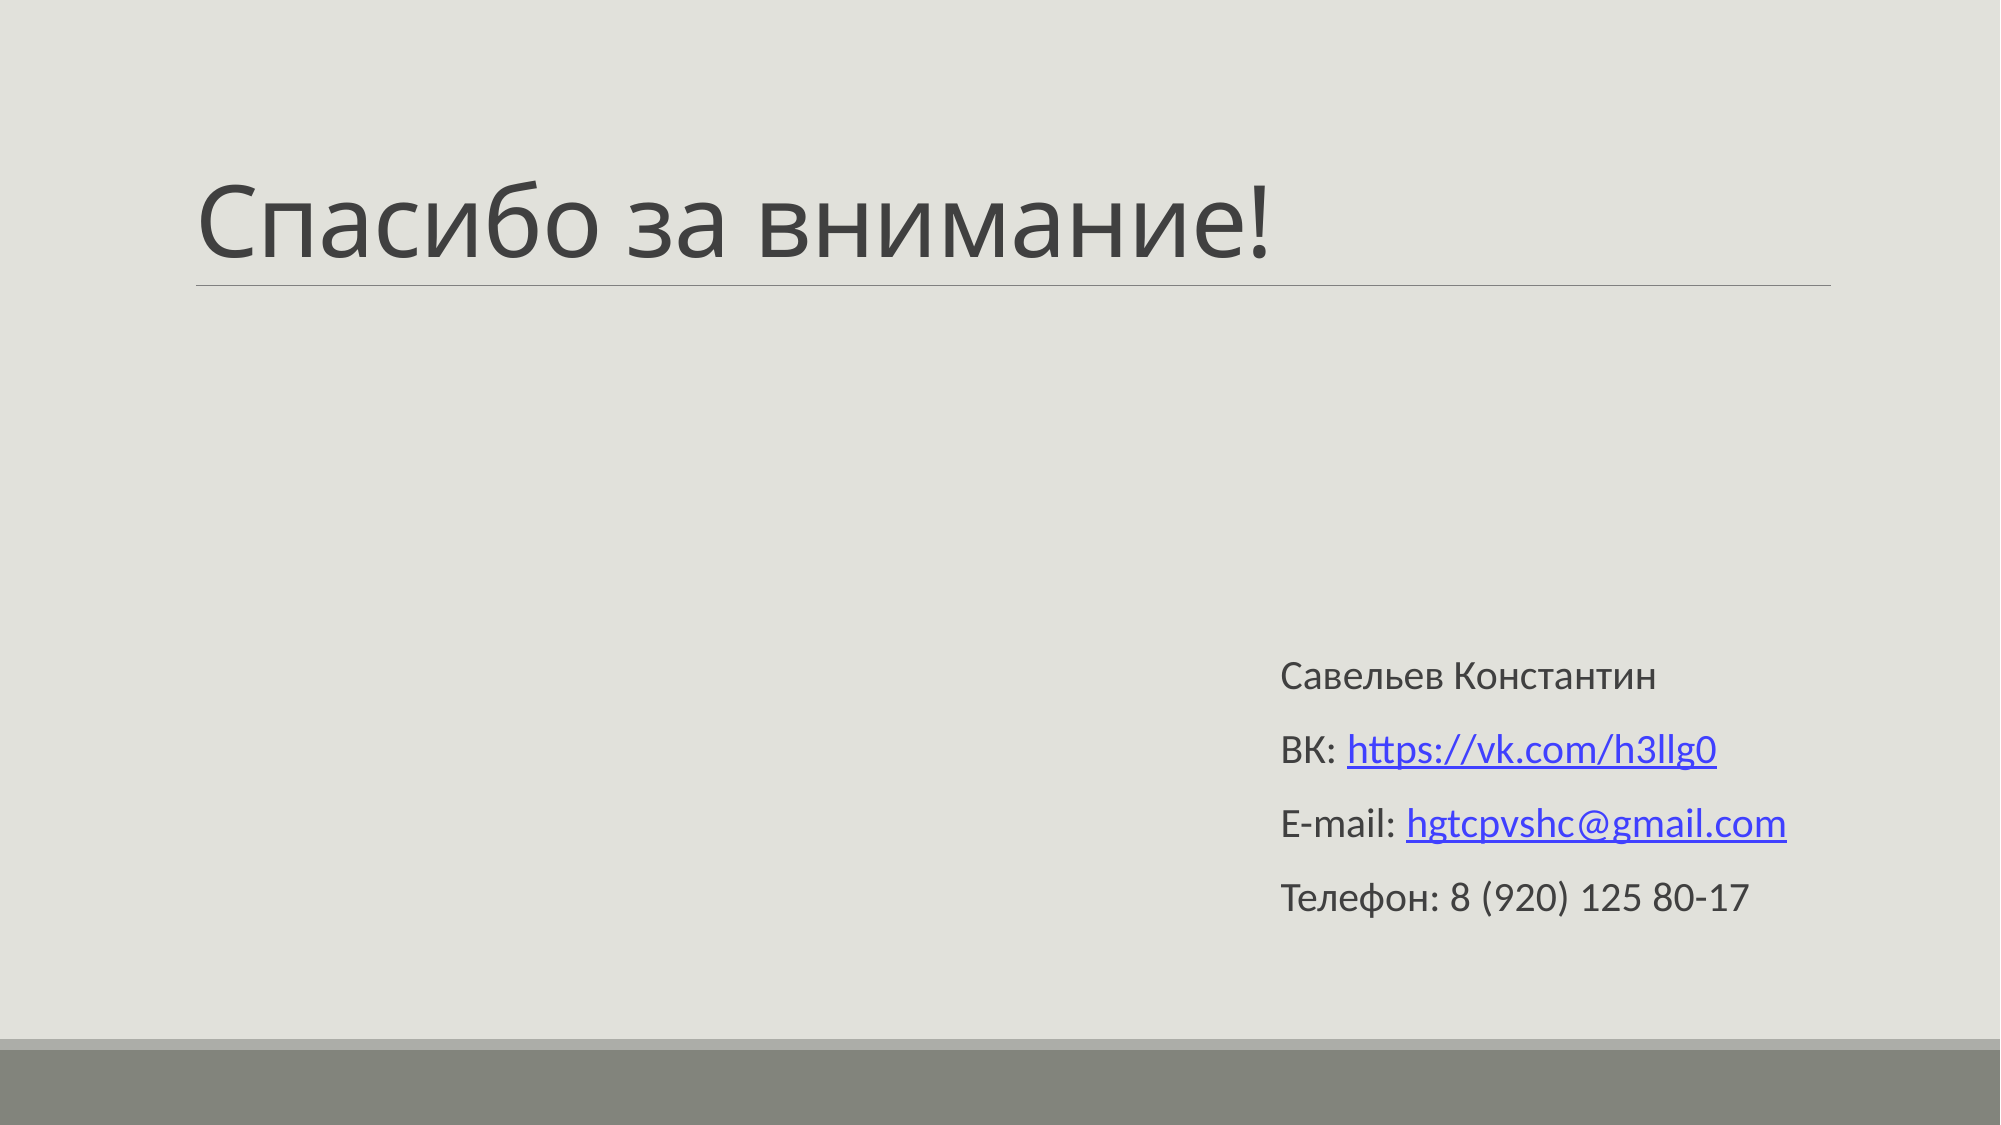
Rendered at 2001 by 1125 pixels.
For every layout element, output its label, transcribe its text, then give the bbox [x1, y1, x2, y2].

list Савельев Константин ВК: https://vk.com/h3llg0 E-mail: hgtcpvshc@gmail.com Телефон: 8 (920) 125 80-17 [1265, 645, 1862, 965]
title Спасибо за внимание! [180, 47, 1830, 285]
